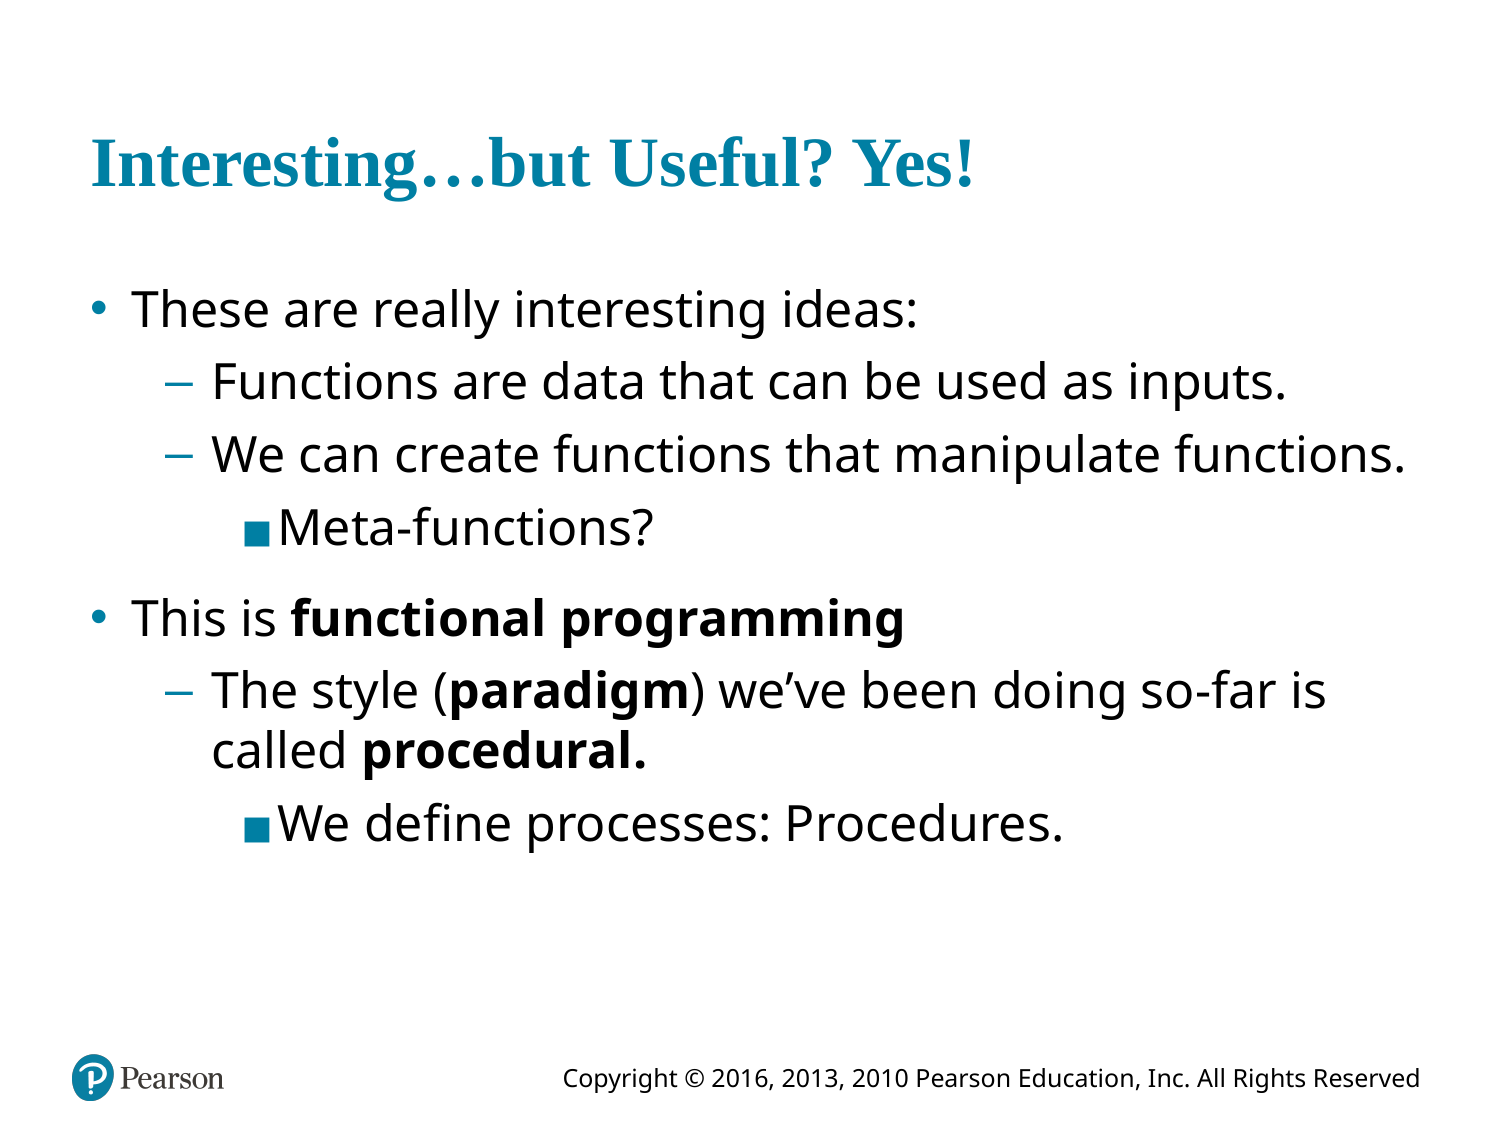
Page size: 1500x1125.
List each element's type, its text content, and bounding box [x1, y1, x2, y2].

picture [80, 1063, 106, 1088]
picture [72, 1054, 88, 1070]
picture [98, 1054, 224, 1101]
list These are really interesting ideas: Functions are data that can be used as inputs. We can create functions that manipulate functions. Meta-functions? This is functional programming The style (paradigm) we’ve been doing so-far is called procedural. We define processes: Procedures. [75, 262, 1425, 931]
title Interesting…but Useful? Yes! [75, 0, 1425, 216]
picture [72, 1087, 83, 1101]
